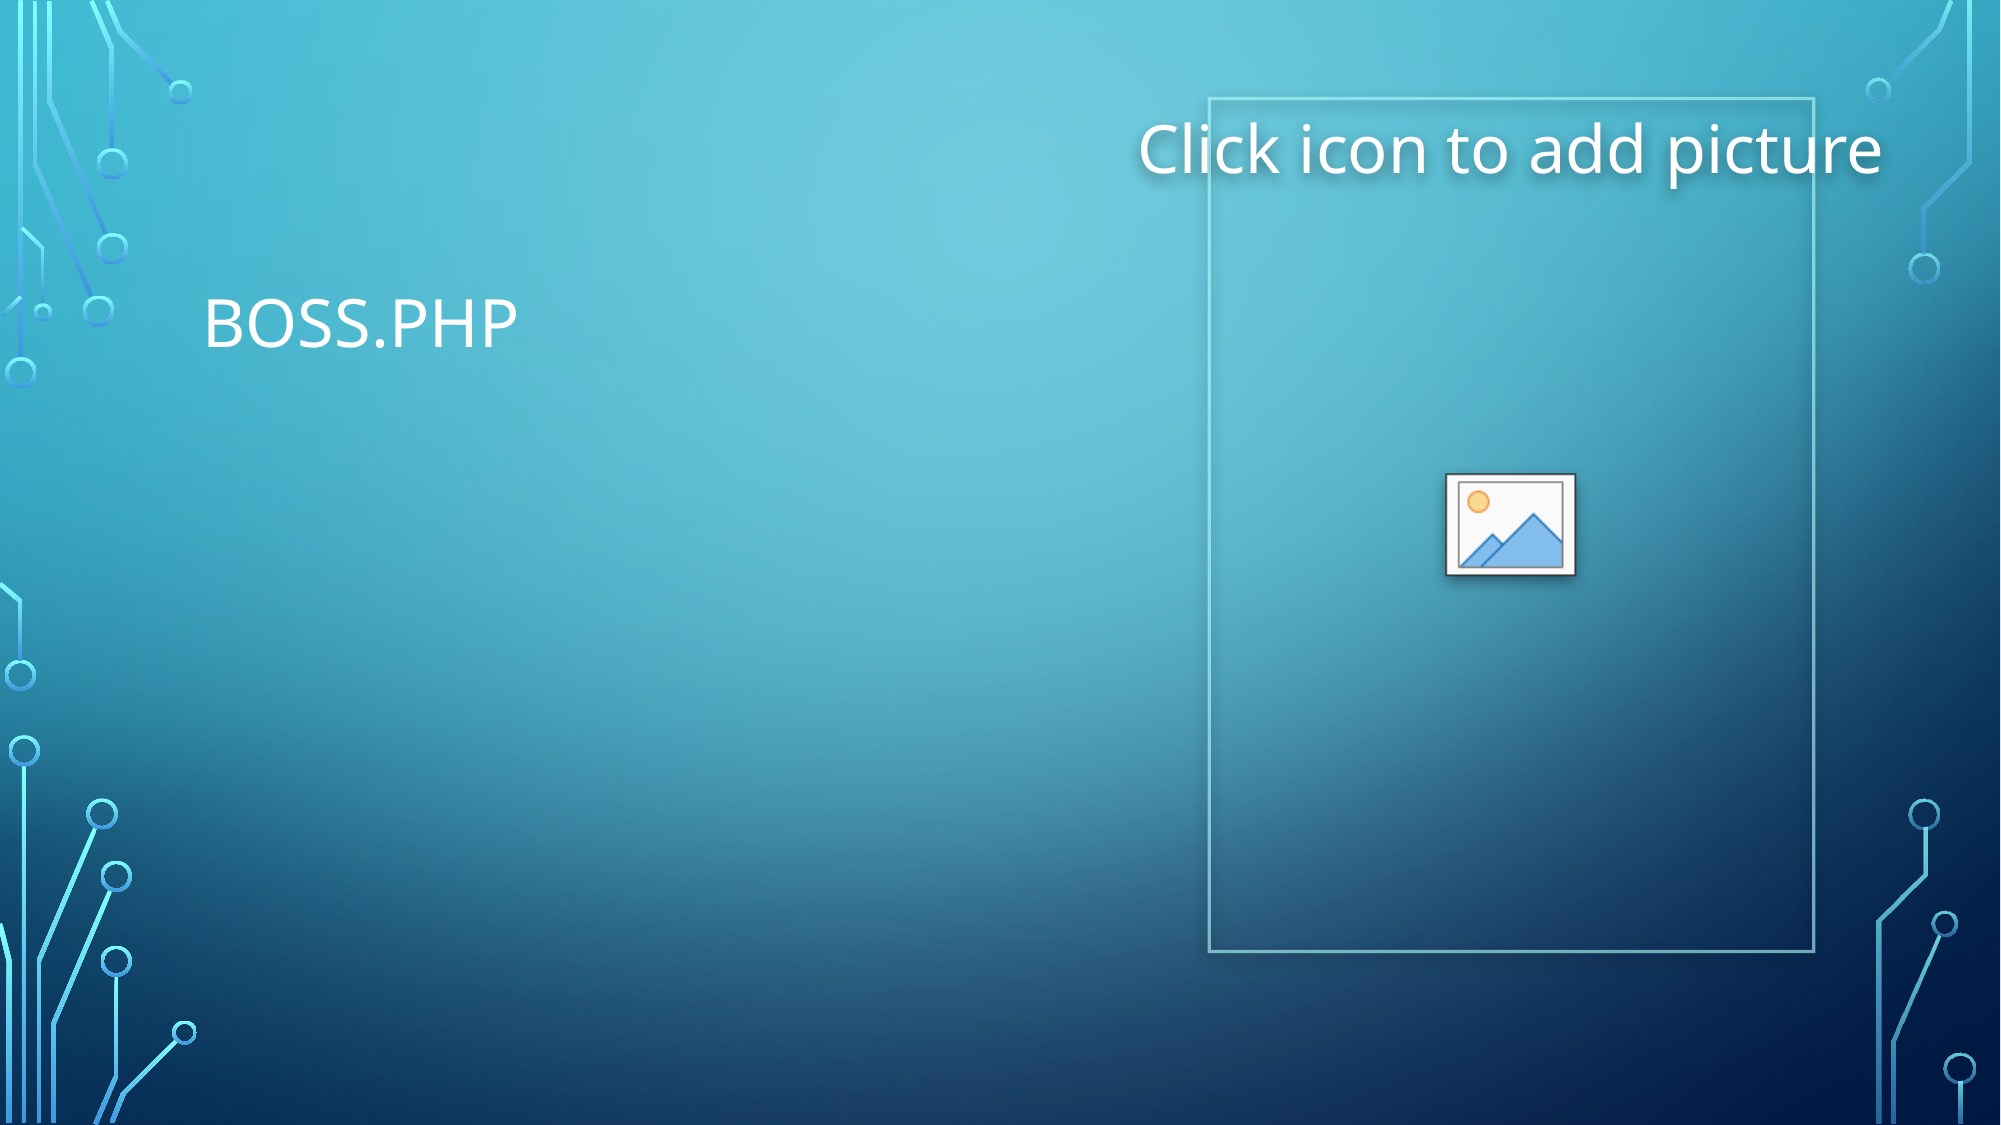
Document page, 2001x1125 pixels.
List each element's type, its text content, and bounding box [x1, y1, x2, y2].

picture [1210, 99, 1813, 951]
title Boss.php [187, 99, 1161, 369]
